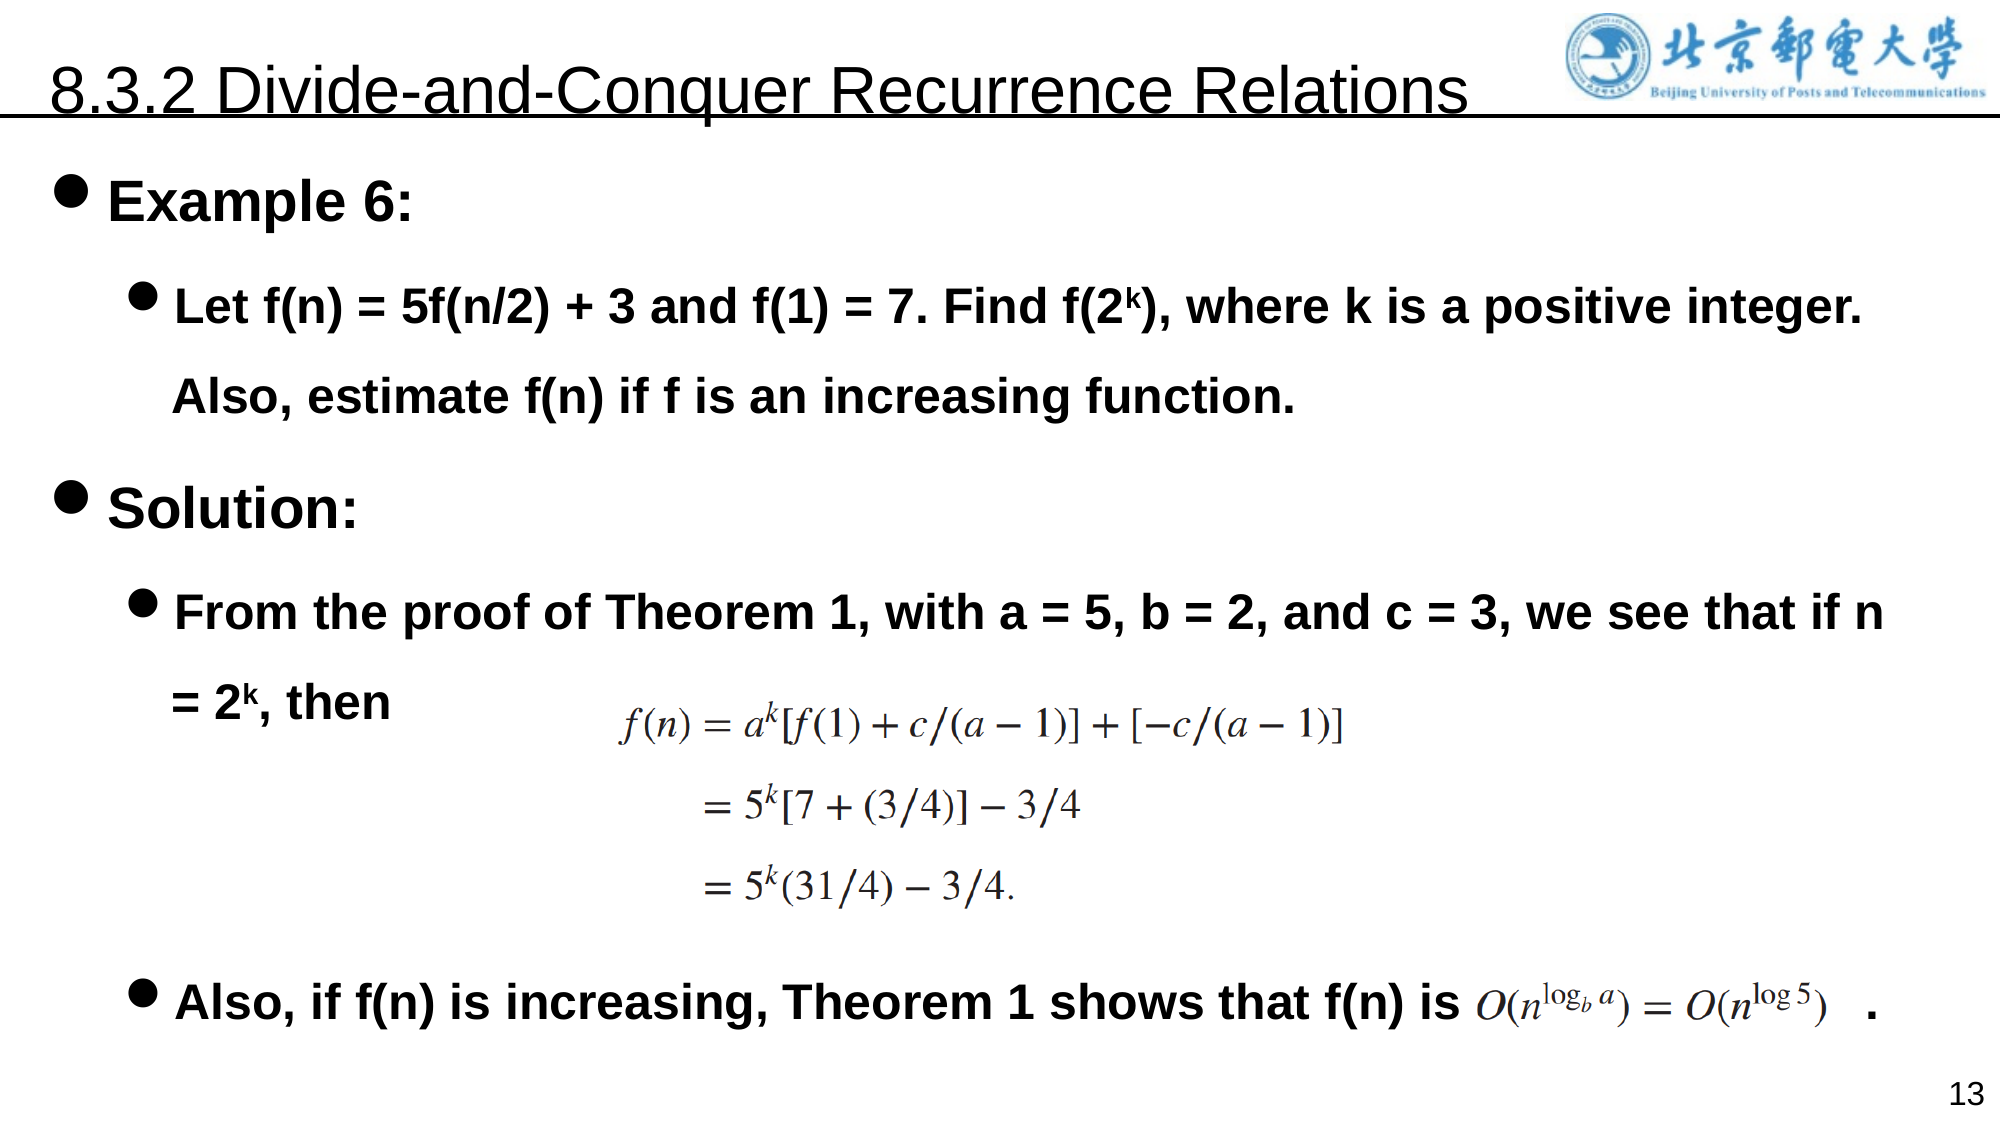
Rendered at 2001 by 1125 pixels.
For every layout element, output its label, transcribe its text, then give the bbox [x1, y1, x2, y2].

text_box 8.3.2 Divide-and-Conquer Recurrence Relations [34, 0, 1849, 120]
picture [594, 671, 1376, 935]
text_box Example 6: Let f(n) = 5f(n/2) + 3 and f(1) = 7. Find f(2k), where k is a positive integer. Also, estimate f(n) if f is an increasing function. Solution: From the proof of Theorem 1, with a = 5, b = 2, and c = 3, we see that if n = 2k, then Also, if f(n) is increasing, Theorem 1 shows that f(n) is . [34, 120, 1934, 1125]
picture [1467, 969, 1829, 1039]
picture [1849, 13, 1988, 101]
